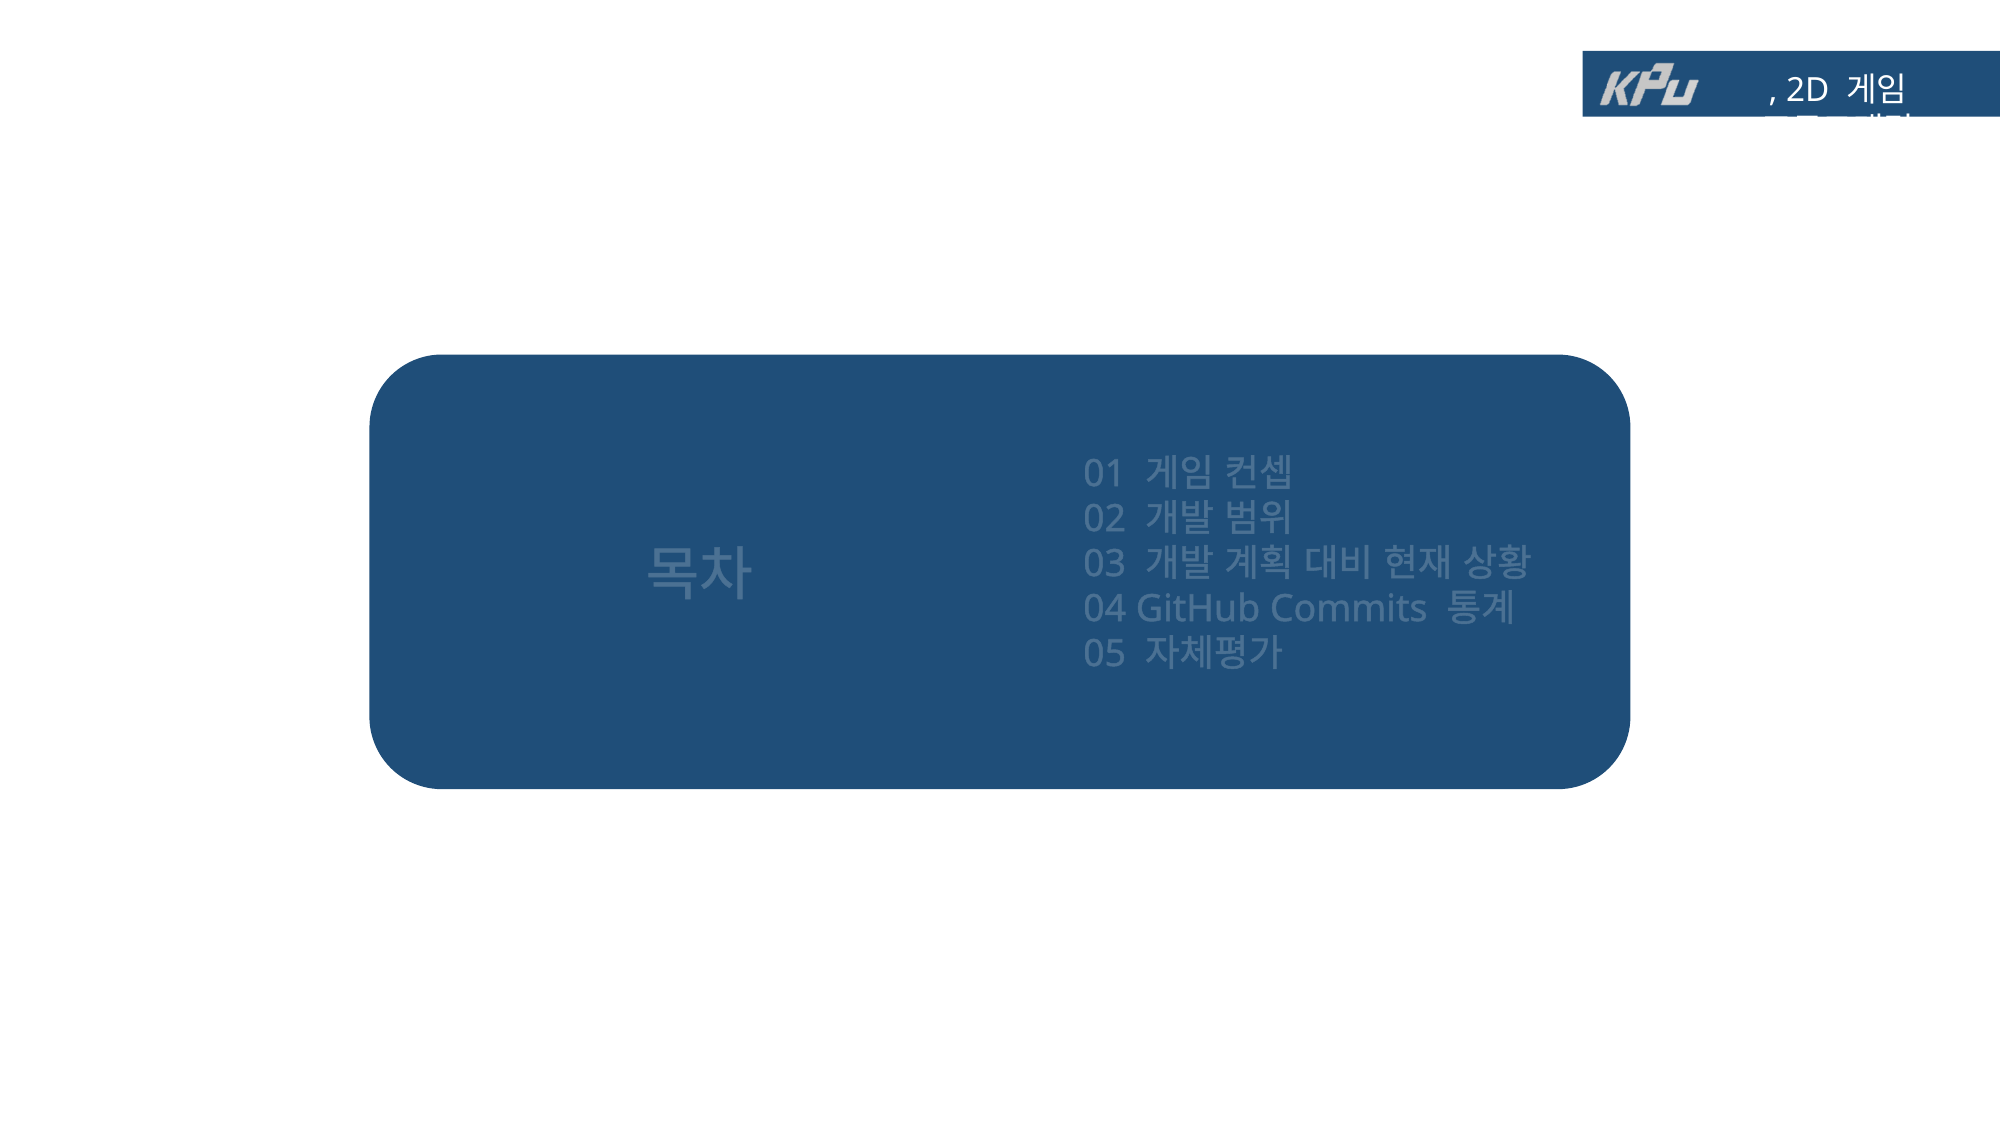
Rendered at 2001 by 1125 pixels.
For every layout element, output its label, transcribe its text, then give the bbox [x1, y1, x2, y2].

text_box , 2D 게임 프로그래밍 [1675, 61, 2000, 156]
text_box 목차 [630, 528, 768, 614]
picture [1582, 50, 1705, 117]
text_box [1705, 50, 2000, 61]
text_box 01 게임 컨셉 02 개발 범위 03 개발 계획 대비 현재 상황 04 GitHub Commits 통계 05 자체평가 [1068, 441, 1547, 681]
text_box [368, 353, 1632, 791]
